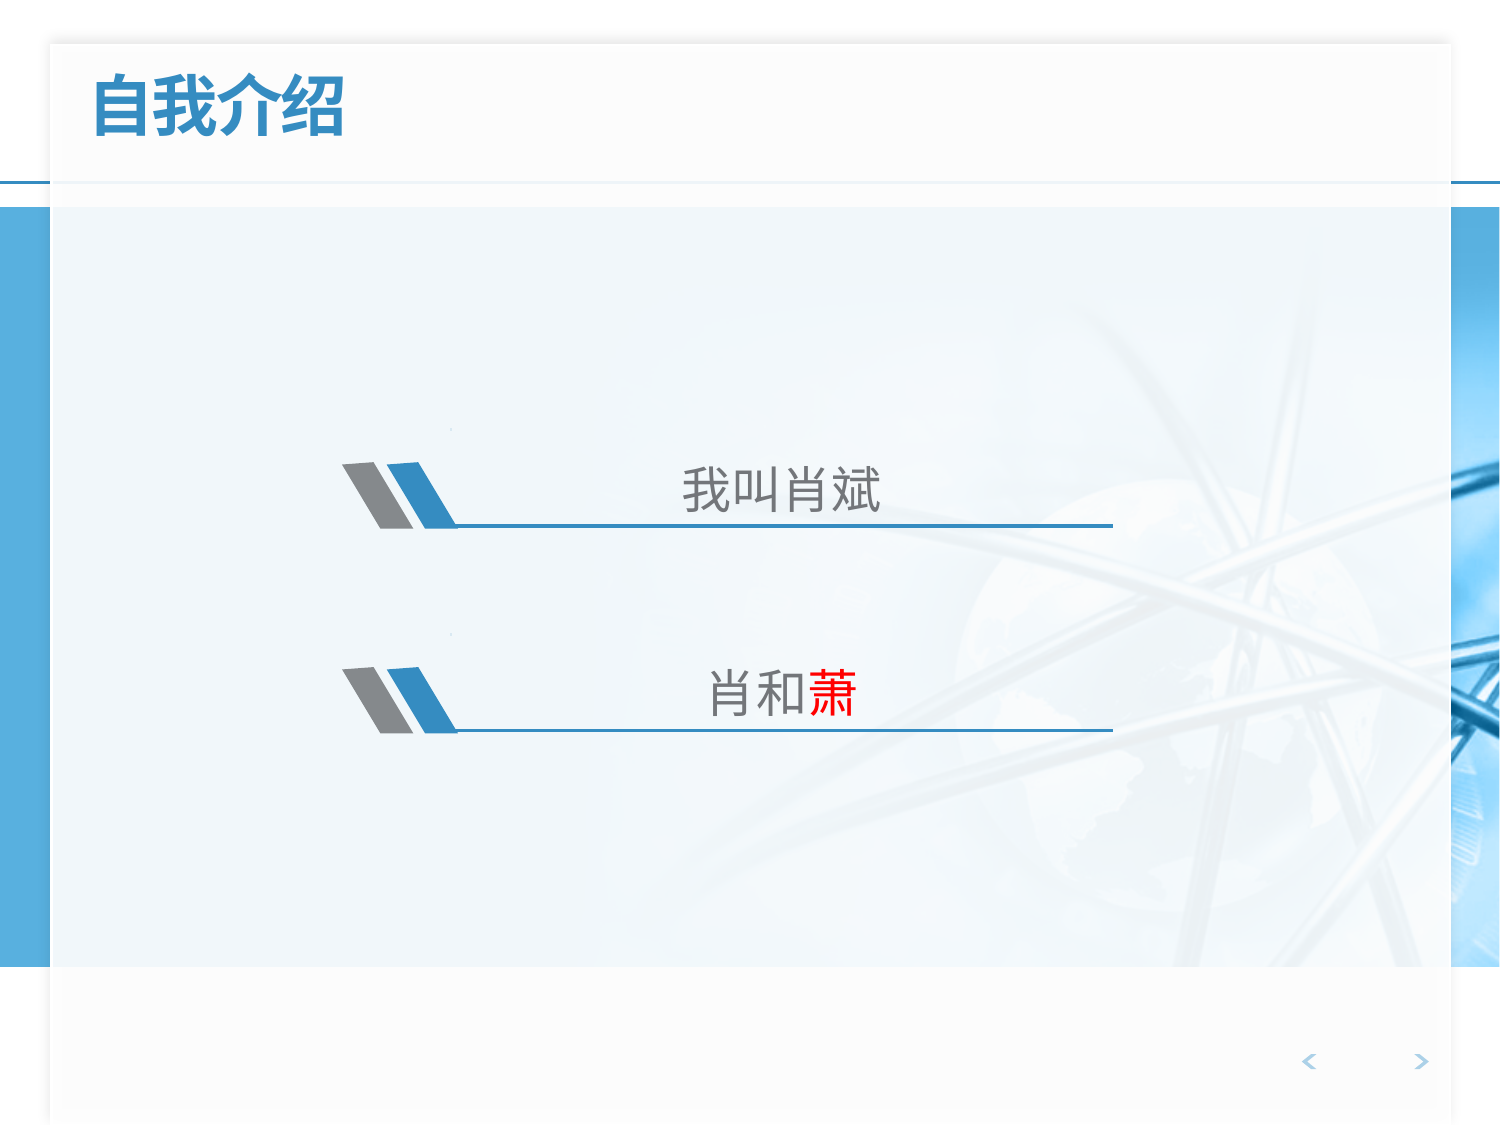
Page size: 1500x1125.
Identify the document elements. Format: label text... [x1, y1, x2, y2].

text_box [363, 429, 1113, 543]
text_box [363, 634, 1113, 748]
title 自我介绍 [71, 58, 1410, 154]
picture [0, 207, 50, 967]
picture [1451, 207, 1500, 967]
